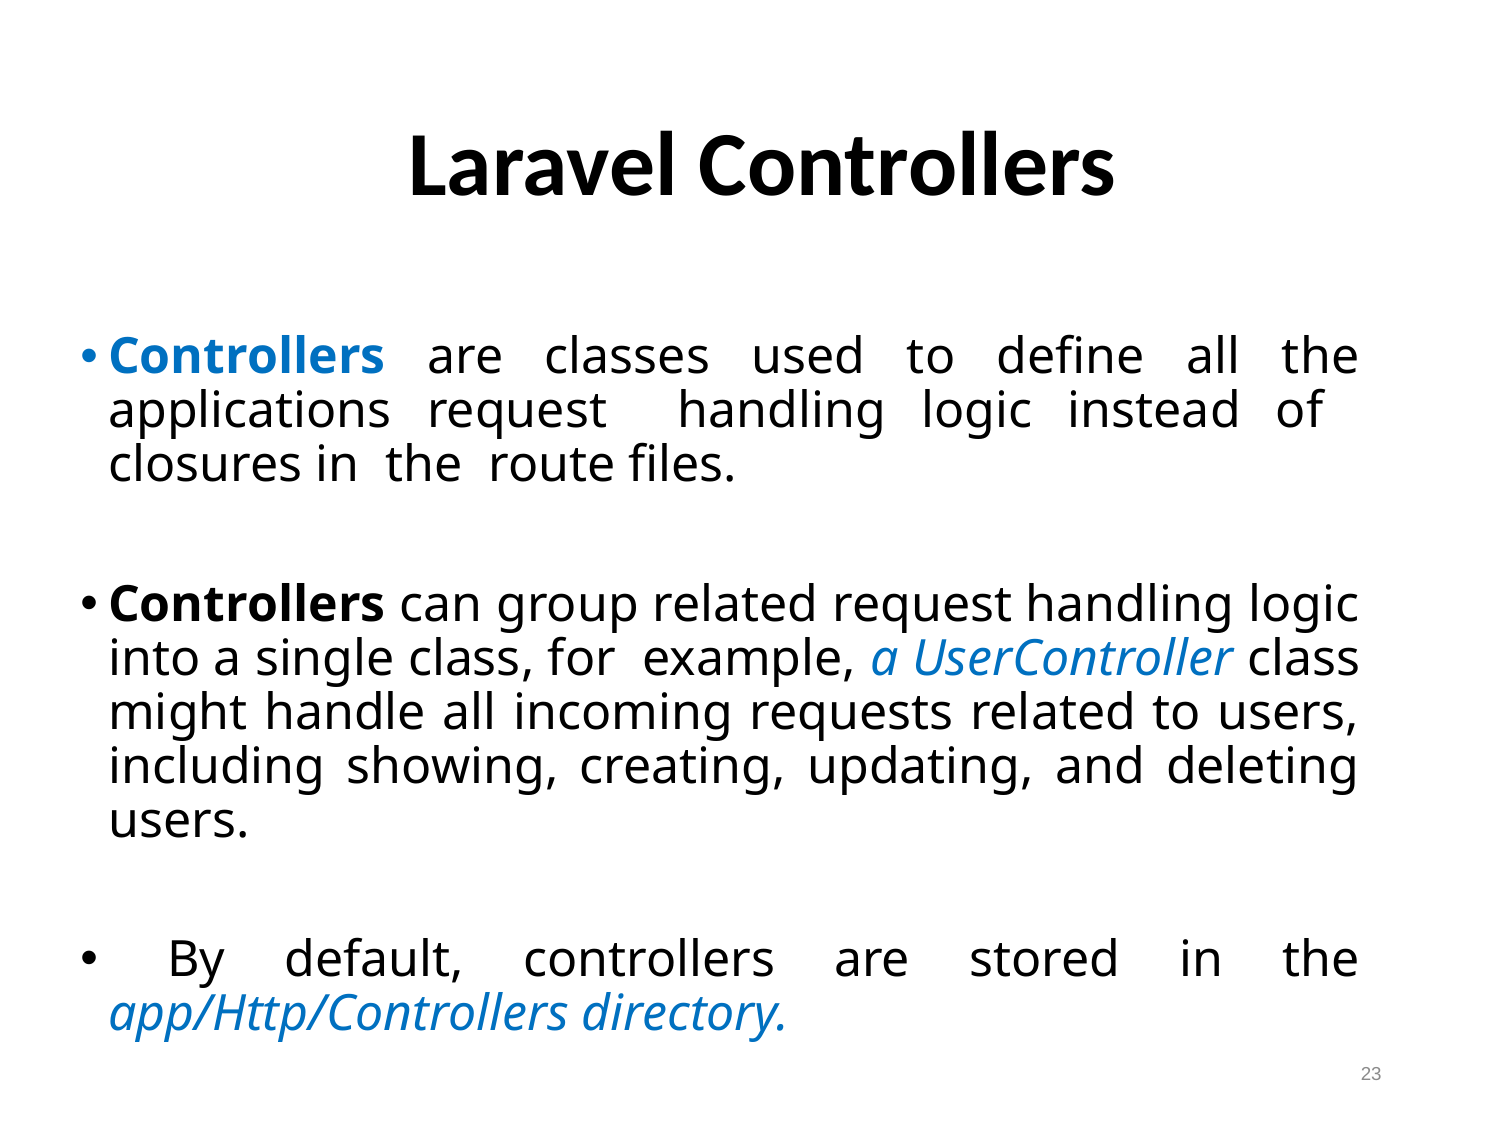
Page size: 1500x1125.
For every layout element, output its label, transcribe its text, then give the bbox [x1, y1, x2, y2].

list Controllers are classes used to define all the applications request handling logic instead of closures in the route files. Controllers can group related request handling logic into a single class, for example, a UserController class might handle all incoming requests related to users, including showing, creating, updating, and deleting users. By default, controllers are stored in the app/Http/Controllers directory. [65, 247, 1375, 1073]
text_box Laravel Controllers [99, 96, 1425, 221]
slide_number 23 [1059, 1042, 1397, 1103]
